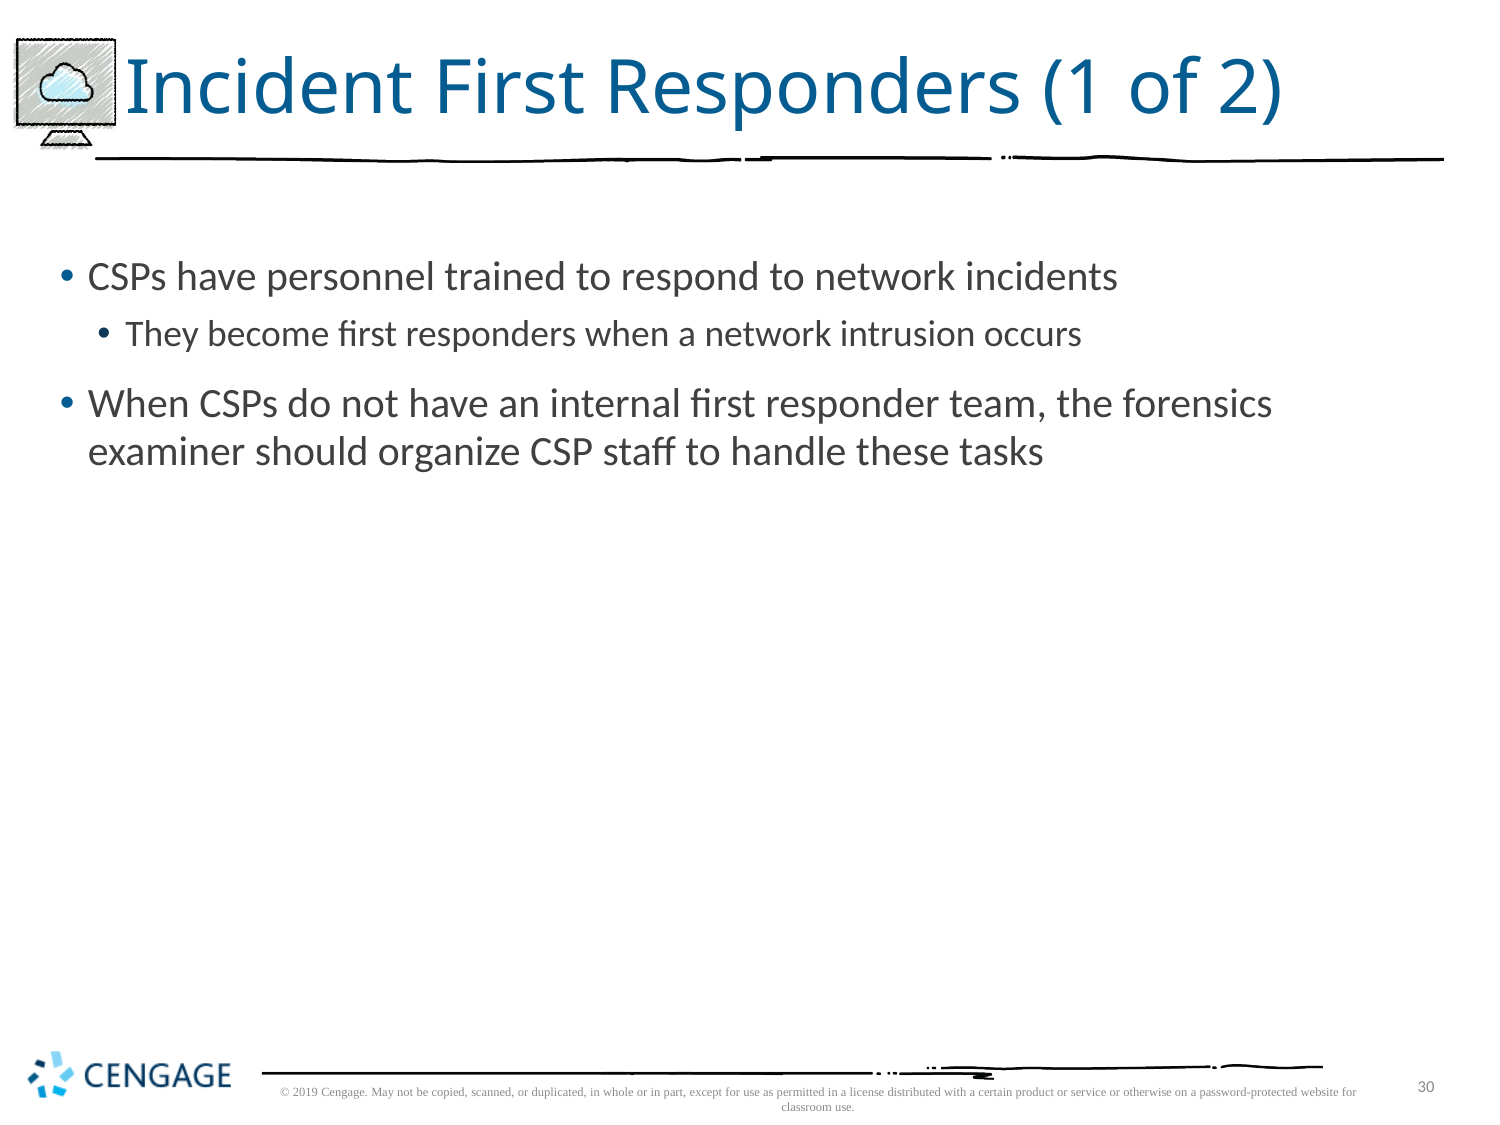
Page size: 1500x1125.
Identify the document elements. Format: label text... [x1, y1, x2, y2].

list CSPs have personnel trained to respond to network incidents They become first responders when a network intrusion occurs When CSPs do not have an internal first responder team, the forensics examiner should organize CSP staff to handle these tasks [59, 252, 1441, 490]
picture [95, 155, 1444, 163]
footer © 2019 Cengage. May not be copied, scanned, or duplicated, in whole or in part, except for use as permitted in a license distributed with a certain product or service or otherwise on a password-protected website for classroom use. [261, 1079, 1375, 1120]
title Incident First Responders (1 of 2) [125, 52, 1442, 130]
picture [7, 1037, 244, 1111]
picture [12, 36, 117, 151]
picture [261, 1064, 1323, 1079]
